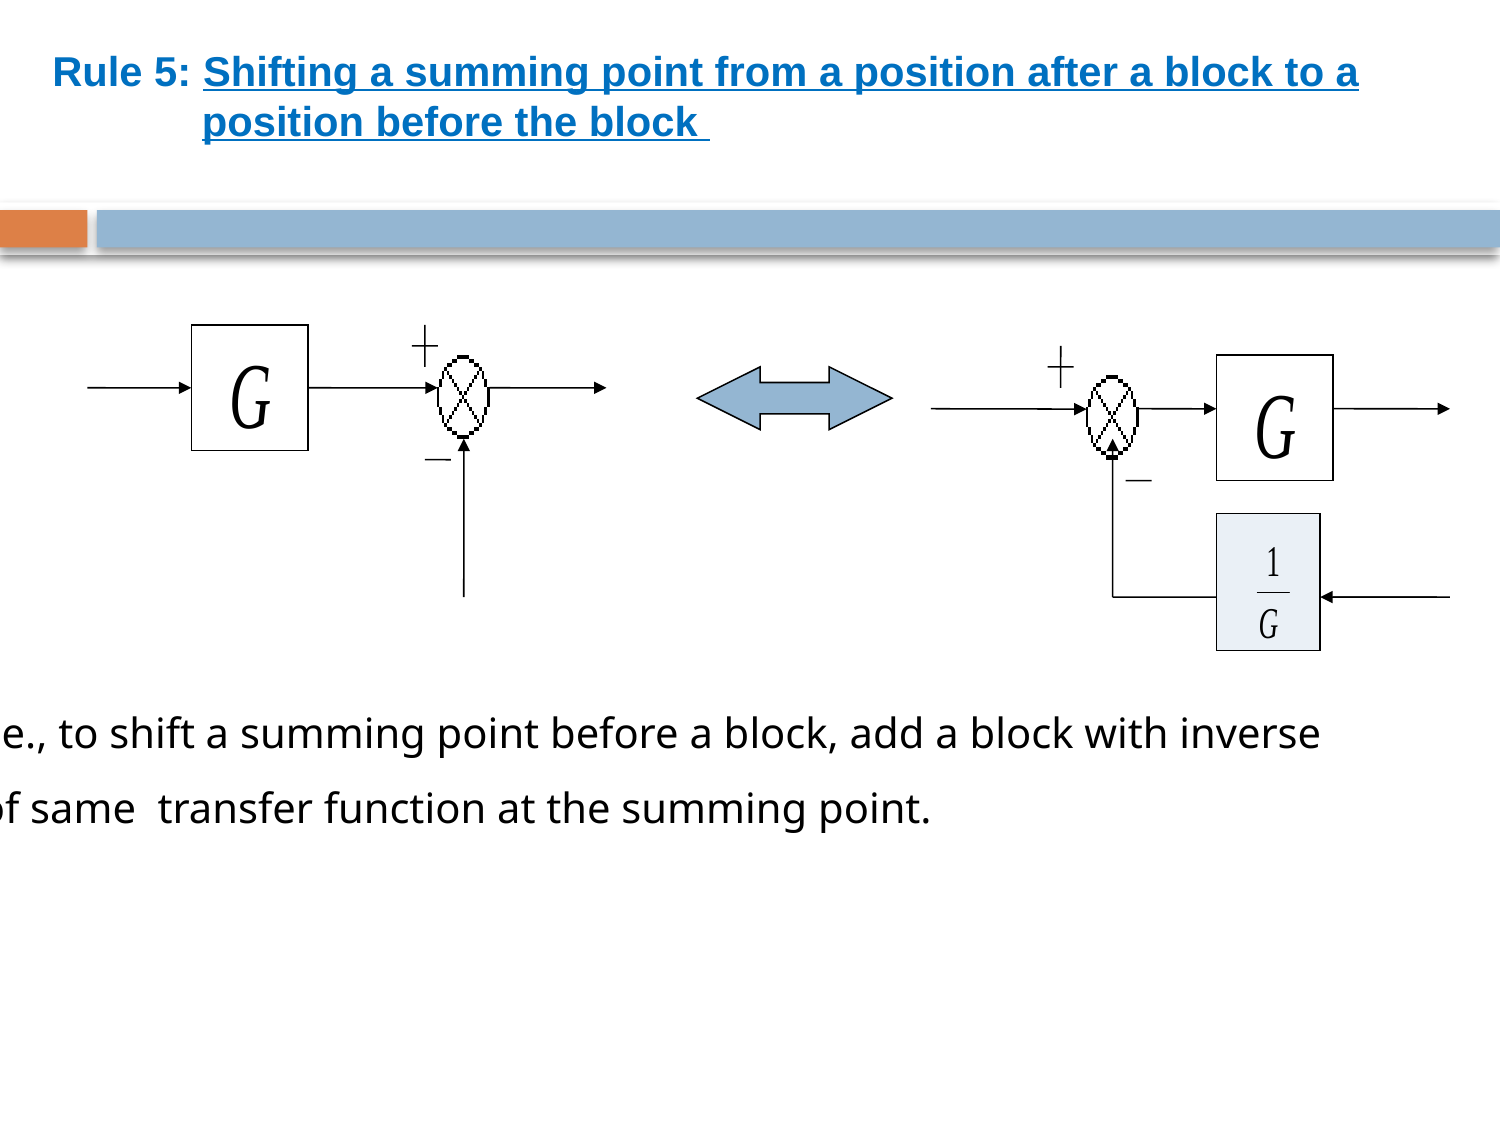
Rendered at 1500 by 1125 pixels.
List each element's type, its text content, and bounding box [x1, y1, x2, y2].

text_box Rule 5: Shifting a summing point from a position after a block to a position before the block [37, 37, 1438, 153]
text_box i.e., to shift a summing point before a block, add a block with inverse of same transfer function at the summing point. [0, 674, 1348, 840]
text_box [87, 324, 1451, 663]
